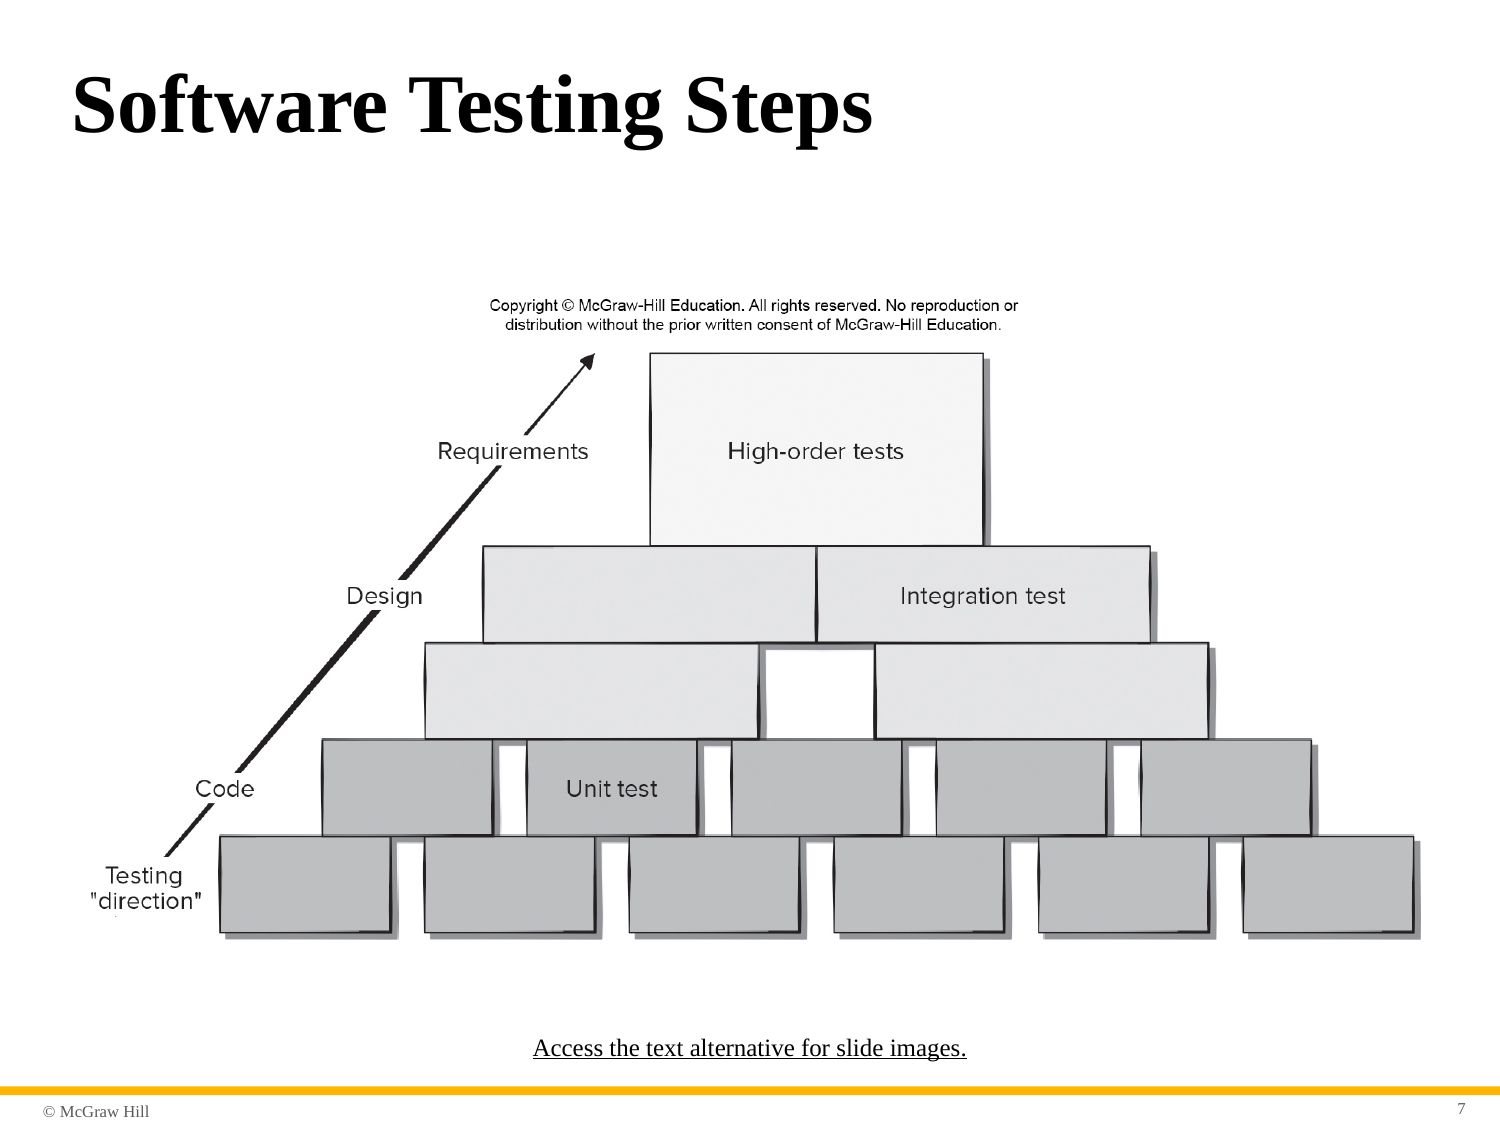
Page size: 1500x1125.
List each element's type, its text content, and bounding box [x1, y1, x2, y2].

slide_number 7 [1415, 1094, 1474, 1122]
list Access the text alternative for slide images. [461, 1037, 1039, 1069]
picture [86, 299, 1421, 940]
title Software Testing Steps [56, 50, 1444, 162]
